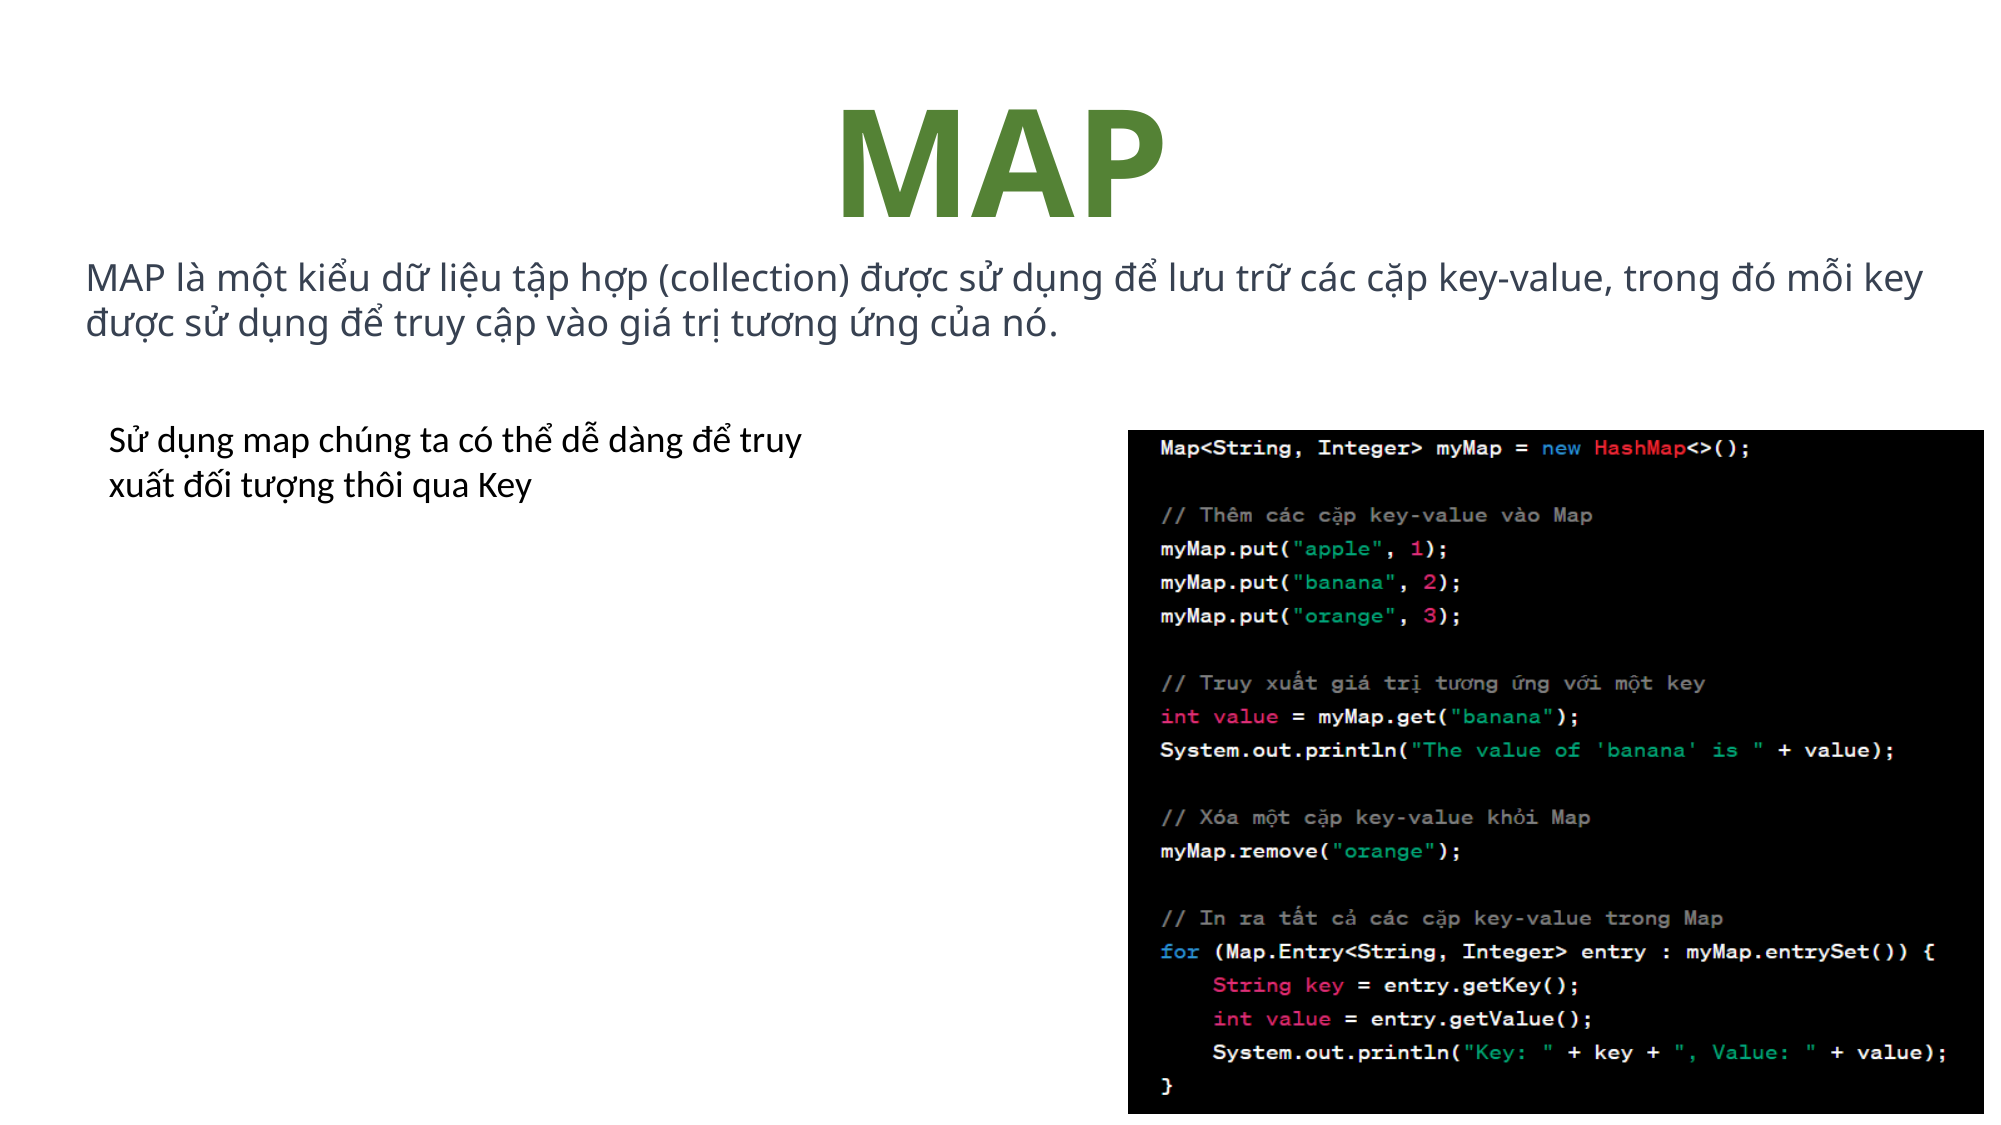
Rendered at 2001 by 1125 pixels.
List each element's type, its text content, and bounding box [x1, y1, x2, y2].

text_box Sử dụng map chúng ta có thể dễ dàng để truy xuất đối tượng thôi qua Key [94, 407, 886, 513]
picture [1128, 430, 1984, 1114]
text_box MAP là một kiểu dữ liệu tập hợp (collection) được sử dụng để lưu trữ các cặp key-value, trong đó mỗi key được sử dụng để truy cập vào giá trị tương ứng của nó. [70, 247, 1984, 352]
title MAP [137, 59, 1863, 247]
